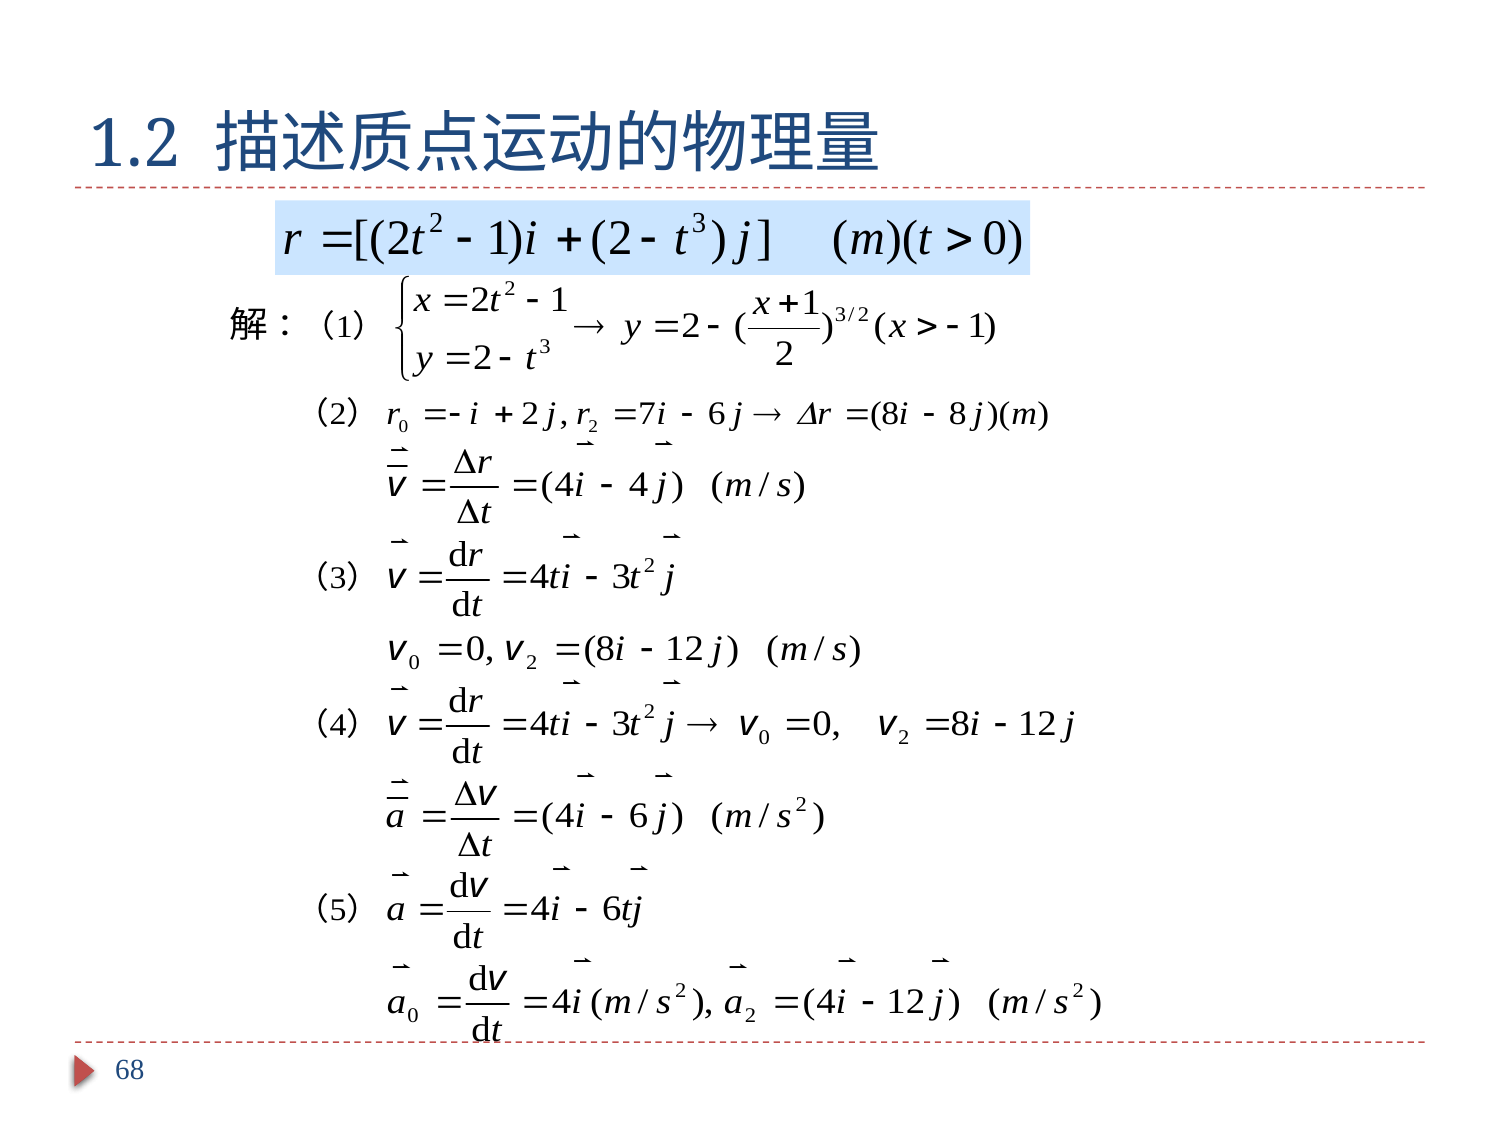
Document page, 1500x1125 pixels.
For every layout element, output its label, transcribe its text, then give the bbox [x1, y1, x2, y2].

slide_number 68 [100, 1042, 224, 1103]
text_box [274, 200, 1031, 276]
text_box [228, 268, 1271, 1096]
title 1.2 描述质点运动的物理量 [75, 37, 1425, 188]
